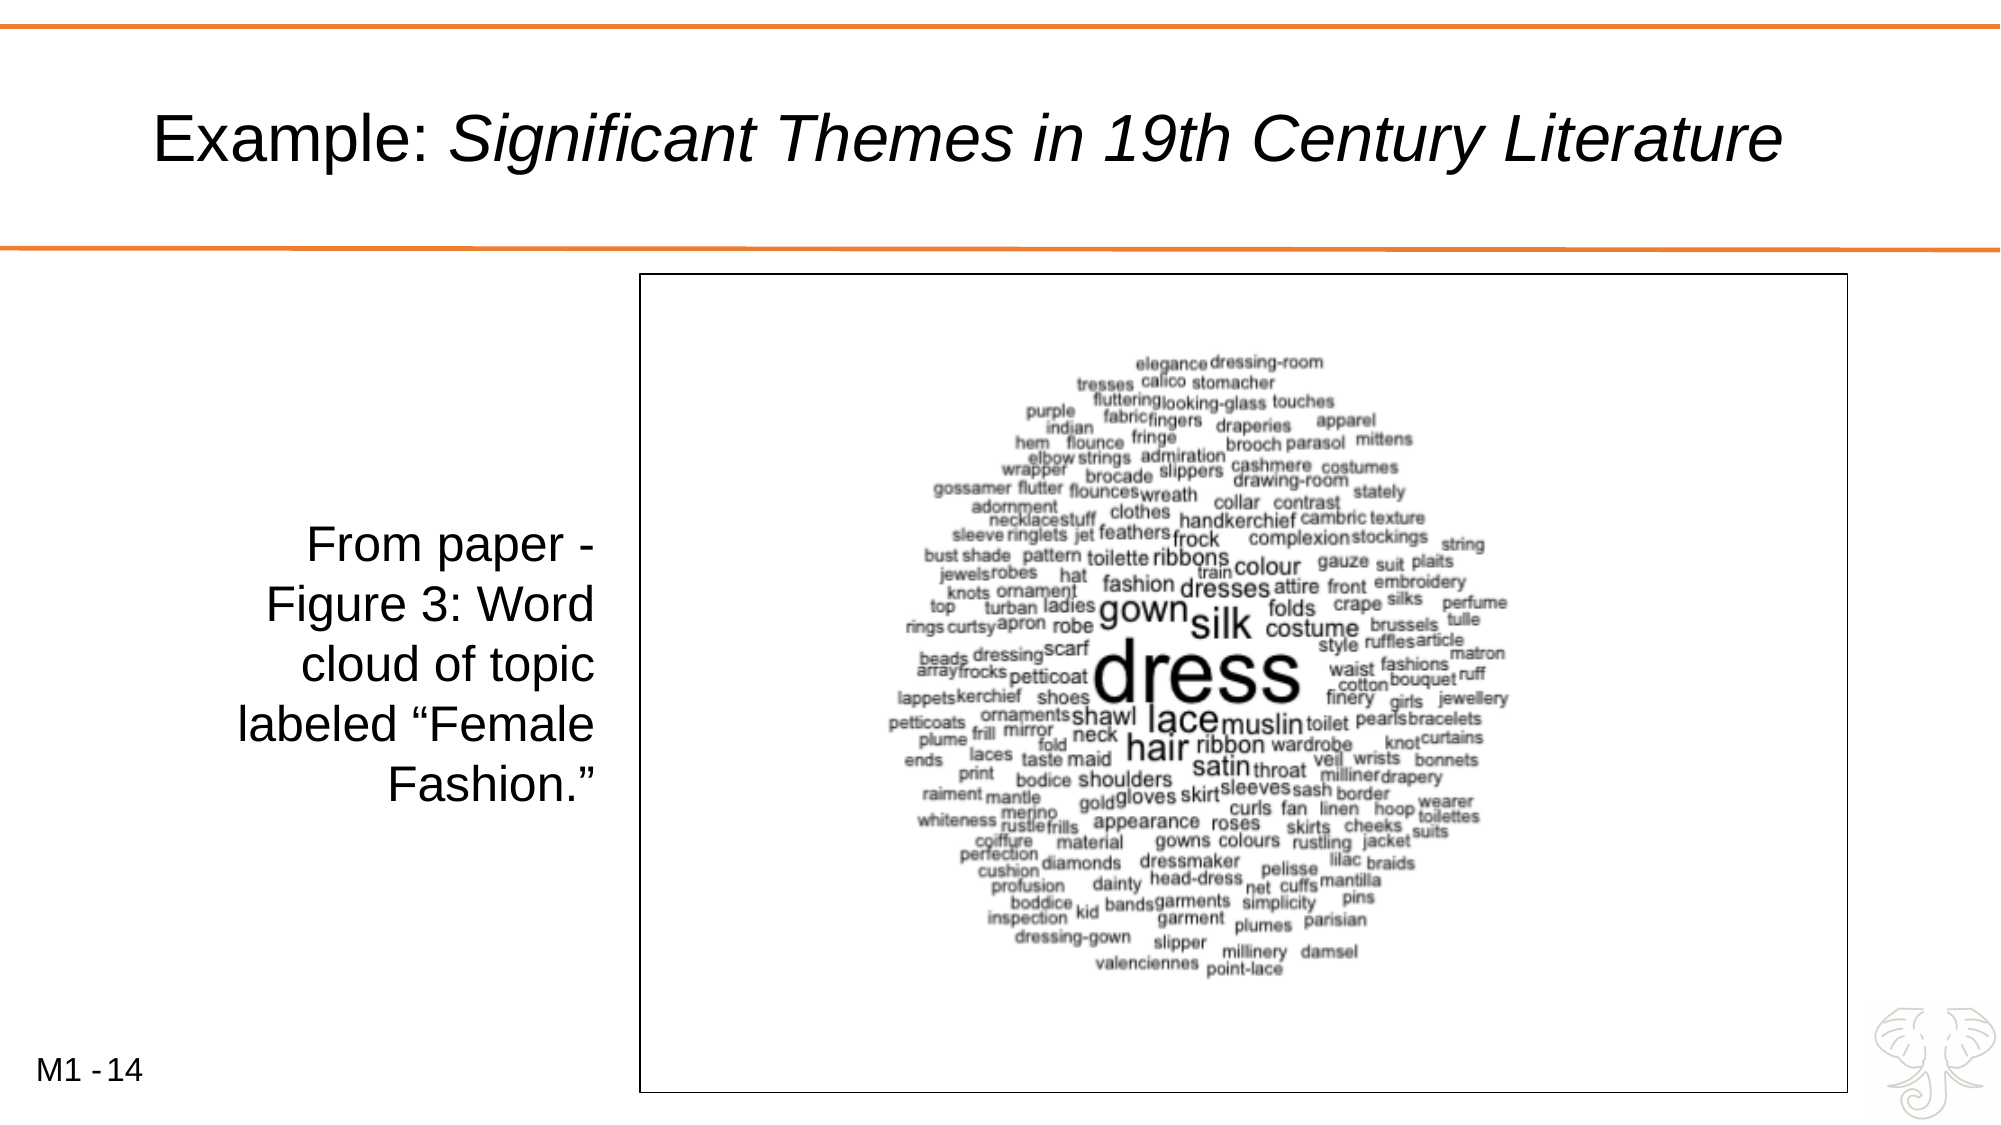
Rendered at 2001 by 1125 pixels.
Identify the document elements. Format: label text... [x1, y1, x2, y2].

picture [1866, 1002, 1998, 1123]
text_box From paper - Figure 3: Word cloud of topic labeled “Female Fashion.” [137, 496, 611, 669]
slide_number 14 [91, 1037, 428, 1100]
picture [640, 274, 1847, 1092]
title Example: Significant Themes in 19th Century Literature [137, 30, 1863, 249]
